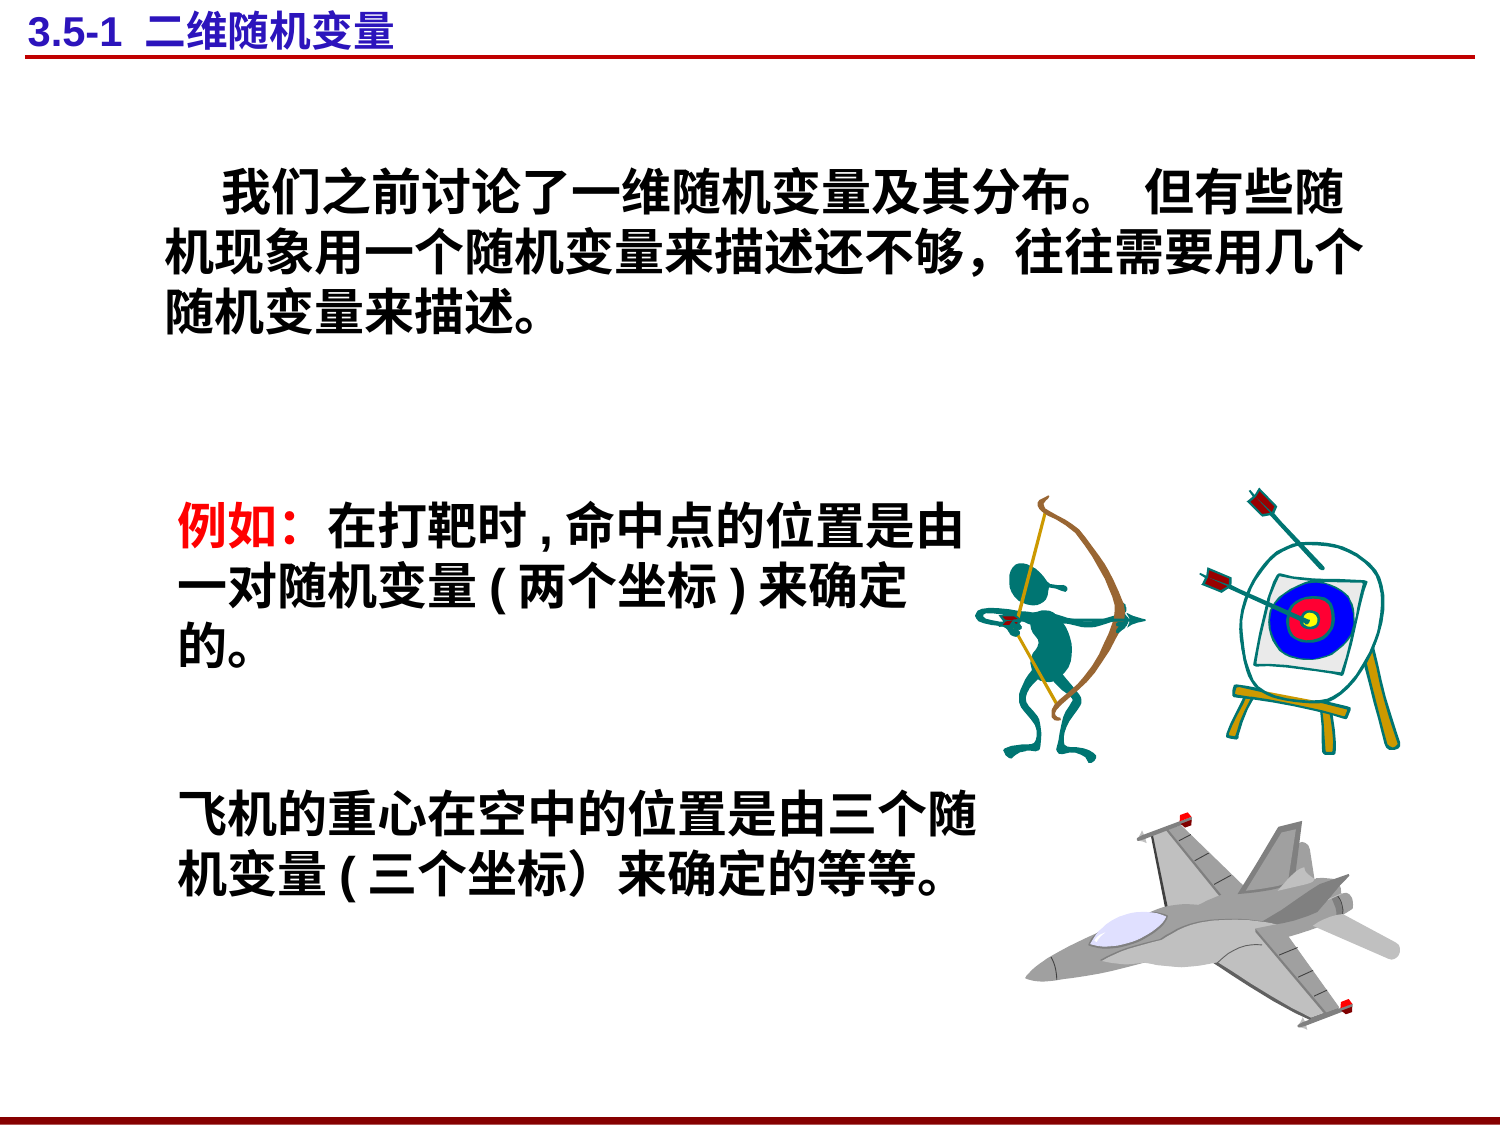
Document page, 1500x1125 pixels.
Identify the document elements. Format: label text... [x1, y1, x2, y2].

picture [974, 487, 1401, 764]
text_box 例如：在打靶时,命中点的位置是由一对随机变量(两个坐标)来确定的。 [162, 487, 972, 683]
title 3.5-1 二维随机变量 [12, 6, 1304, 53]
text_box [1024, 812, 1401, 1031]
text_box 我们之前讨论了一维随机变量及其分布。 但有些随机现象用一个随机变量来描述还不够，往往需要用几个随机变量来描述。 [150, 153, 1388, 348]
text_box 飞机的重心在空中的位置是由三个随机变量(三个坐标）来确定的等等。 [162, 774, 1000, 910]
